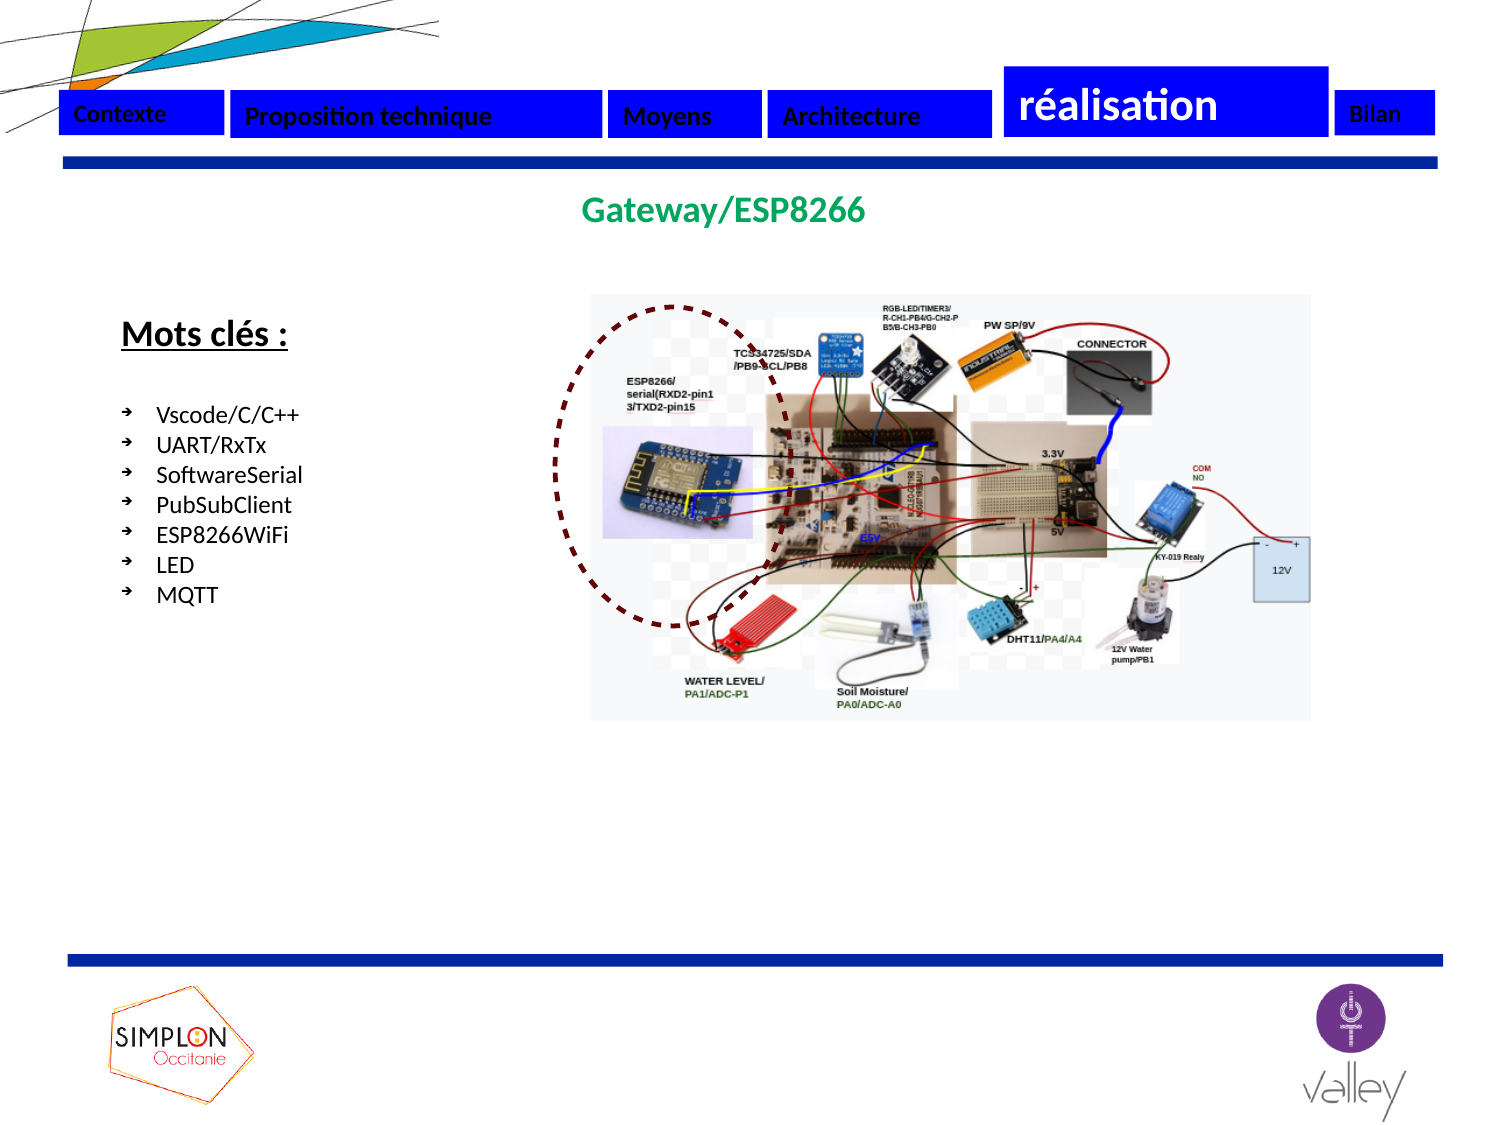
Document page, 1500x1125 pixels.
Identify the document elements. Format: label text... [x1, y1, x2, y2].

text_box [555, 360, 585, 573]
picture [590, 294, 1312, 721]
text_box réalisation [1003, 66, 1329, 137]
text_box Proposition technique [441, 90, 603, 138]
text_box Architecture [767, 90, 993, 138]
text_box Gateway/ESP8266 [566, 177, 979, 237]
text_box Mots clés : Vscode/C/C++ UART/RxTx SoftwareSerial PubSubClient ESP8266WiFi LED MQTT [106, 301, 363, 631]
text_box Moyens [608, 90, 762, 138]
picture [0, 0, 439, 134]
picture [1275, 974, 1426, 1125]
text_box Bilan [1334, 90, 1436, 136]
picture [95, 969, 267, 1121]
